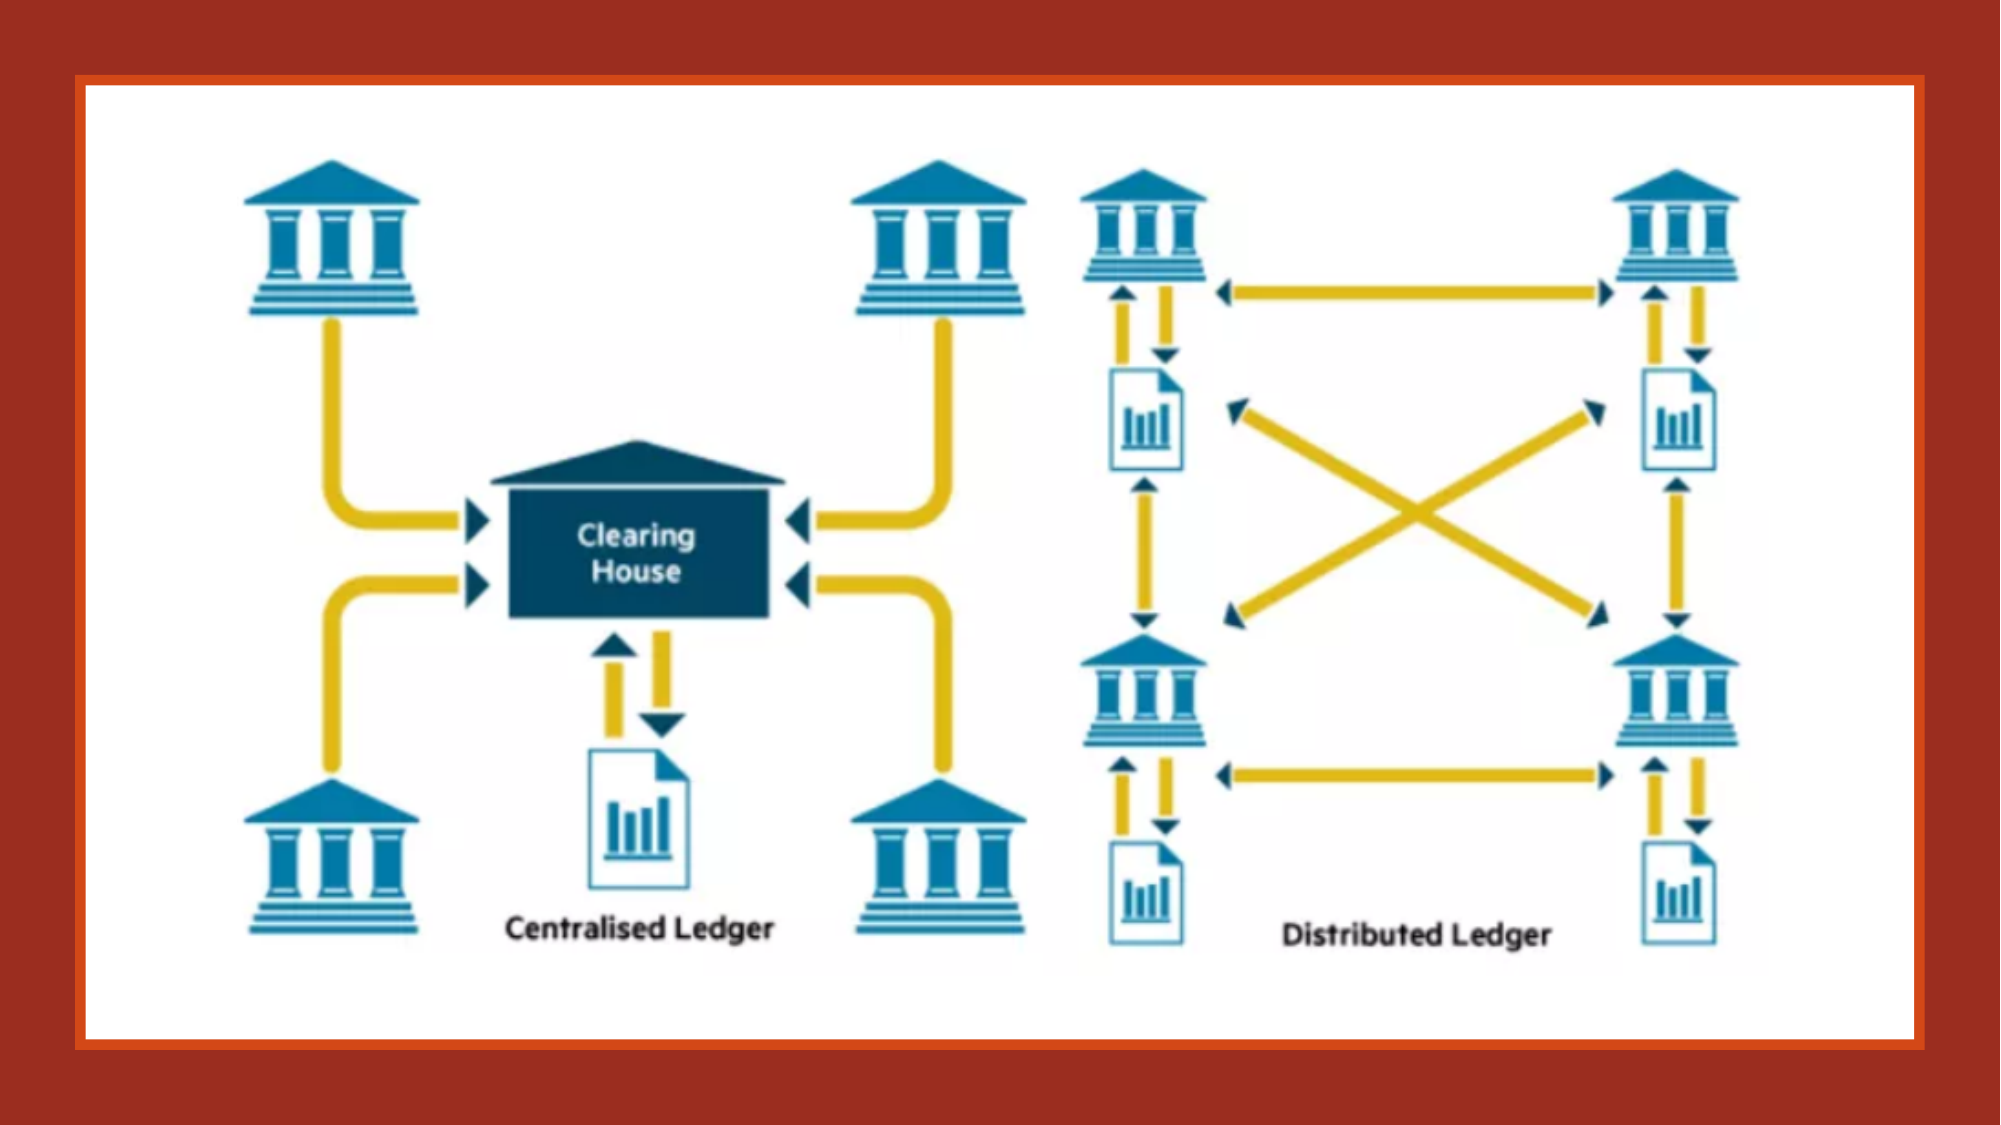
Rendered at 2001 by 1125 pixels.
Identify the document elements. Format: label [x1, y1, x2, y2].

text_box [74, 74, 1926, 1051]
text_box [0, 0, 2000, 1125]
picture [236, 148, 1769, 976]
text_box [85, 73, 1366, 774]
text_box [84, 84, 1916, 1041]
